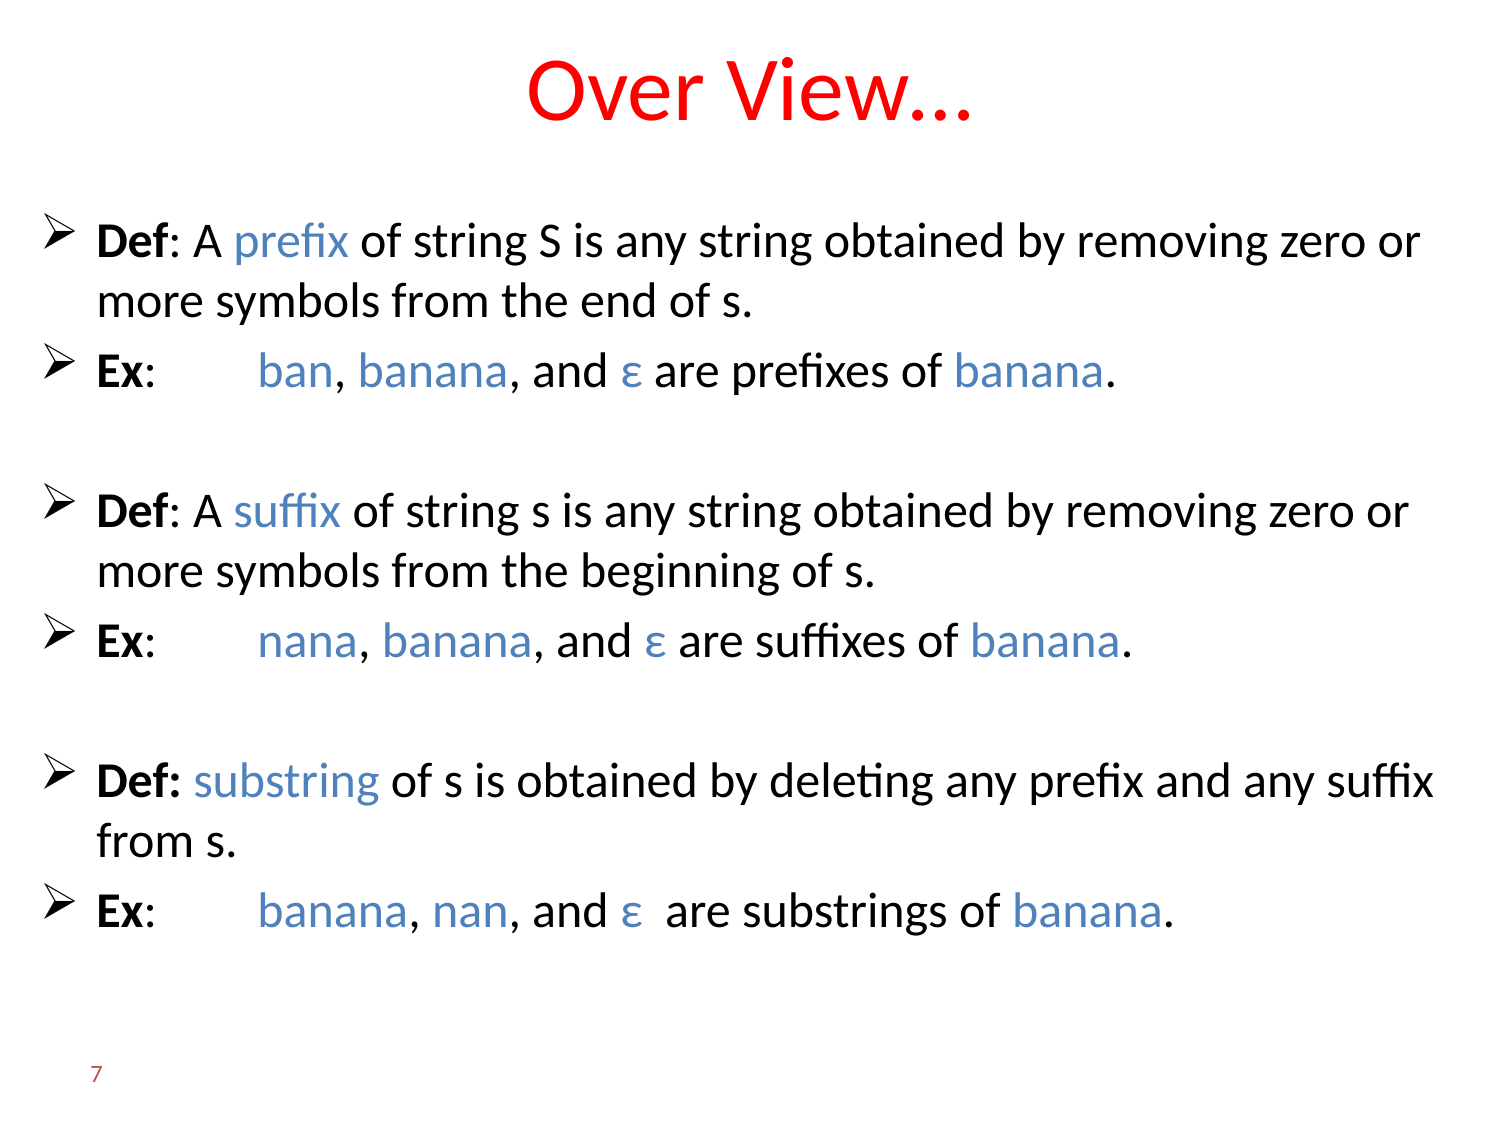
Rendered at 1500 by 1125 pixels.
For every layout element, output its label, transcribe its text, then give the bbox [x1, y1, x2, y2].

title Over View… [75, 0, 1425, 150]
slide_number 7 [75, 1042, 425, 1103]
list Def: A prefix of string S is any string obtained by removing zero or more symbols from the end of s. Ex: ban, banana, and ε are prefixes of banana. Def: A suffix of string s is any string obtained by removing zero or more symbols from the beginning of s. Ex: nana, banana, and ε are suffixes of banana. Def: substring of s is obtained by deleting any prefix and any suffix from s. Ex: banana, nan, and ε are substrings of banana. [24, 200, 1475, 1025]
